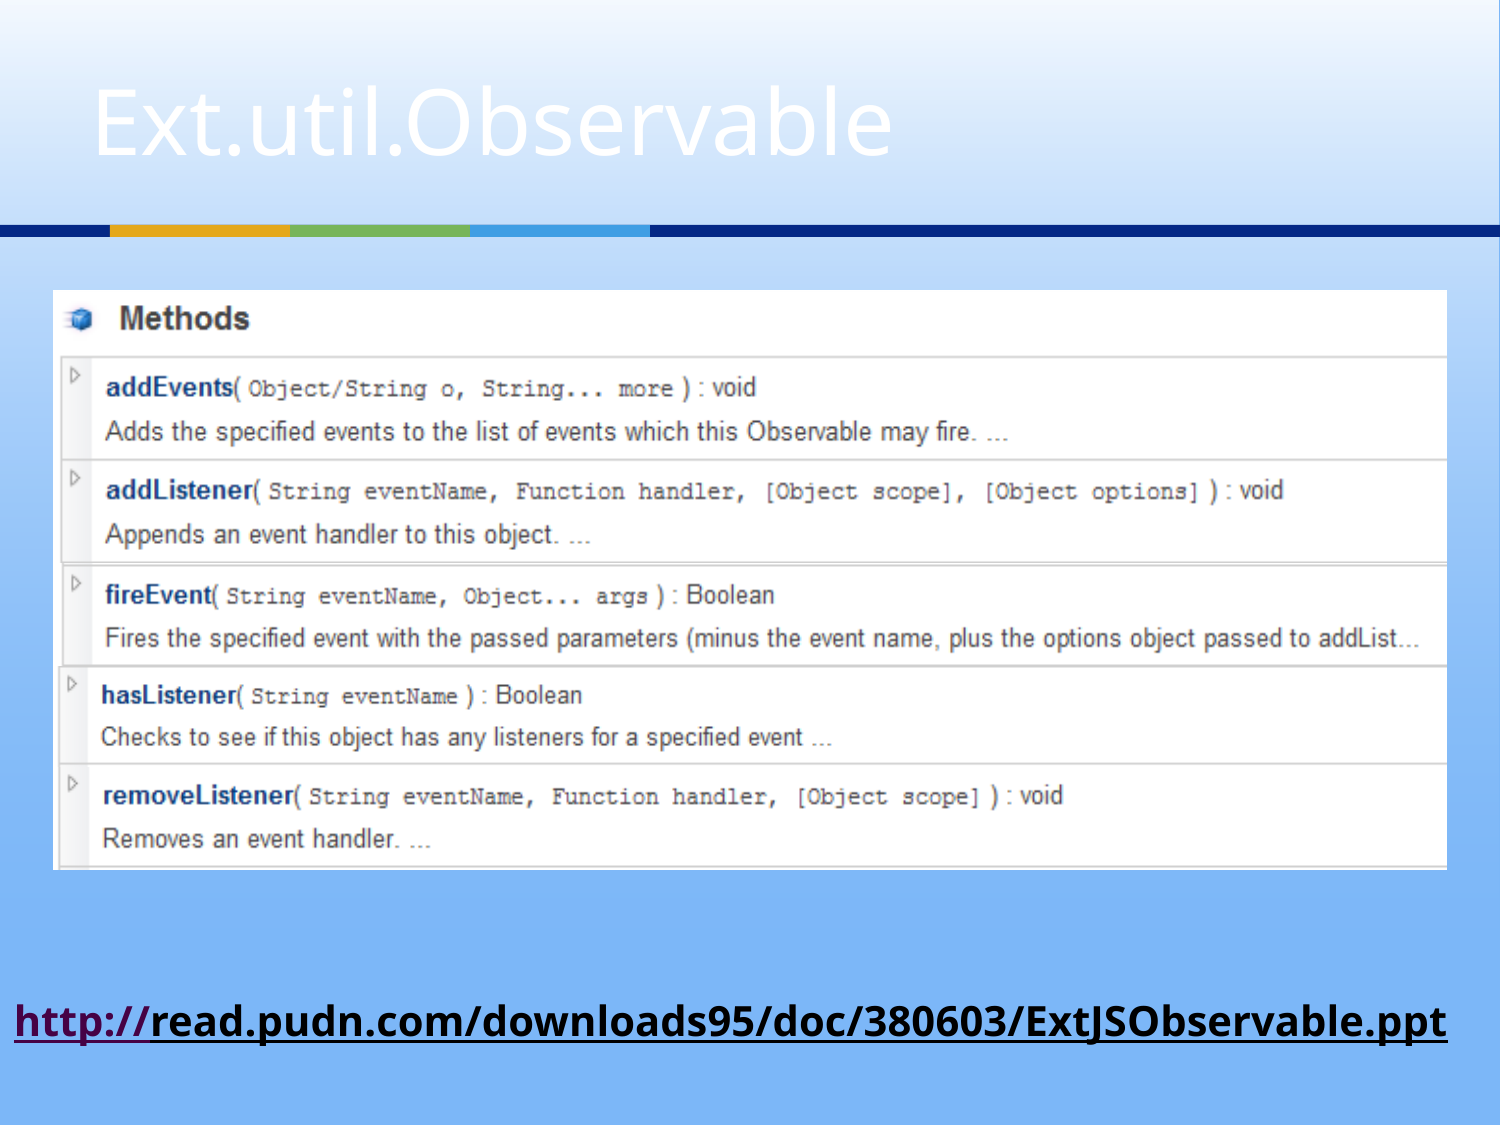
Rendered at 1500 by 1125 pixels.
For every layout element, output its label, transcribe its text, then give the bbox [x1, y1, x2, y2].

text_box http://read.pudn.com/downloads95/doc/380603/ExtJSObservable.ppt [0, 987, 1474, 1060]
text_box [52, 290, 1448, 871]
title Ext.util.Observable [75, 24, 1425, 213]
